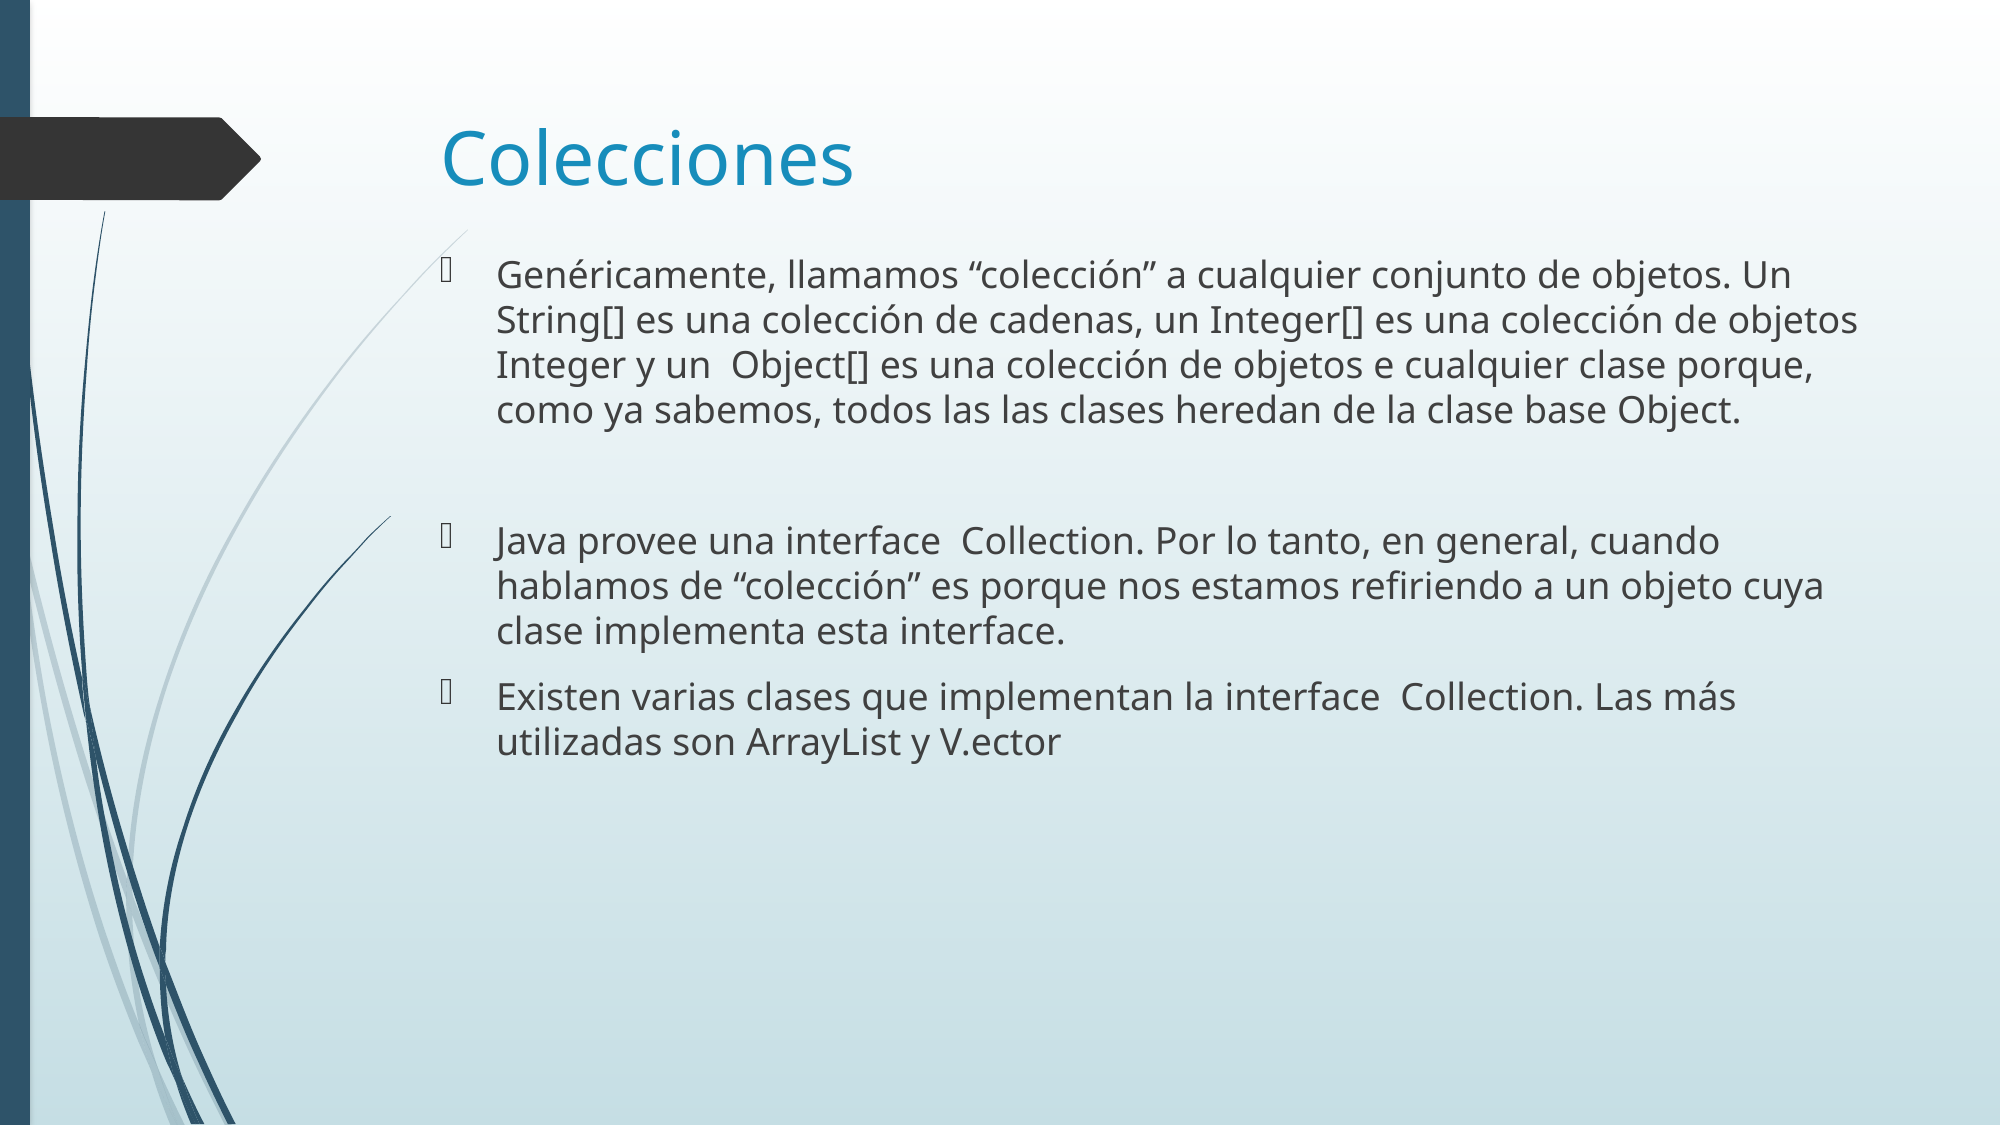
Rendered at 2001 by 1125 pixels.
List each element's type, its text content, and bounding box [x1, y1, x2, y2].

list Genéricamente, llamamos “colección” a cualquier conjunto de objetos. Un String[] es una colección de cadenas, un Integer[] es una colección de objetos Integer y un Object[] es una colección de objetos e cualquier clase porque, como ya sabemos, todos las las clases heredan de la clase base Object. Java provee una interface Collection. Por lo tanto, en general, cuando hablamos de “colección” es porque nos estamos refiriendo a un objeto cuya clase implementa esta interface. Existen varias clases que implementan la interface Collection. Las más utilizadas son ArrayList y V.ector [424, 243, 1888, 970]
title Colecciones [425, 102, 1888, 215]
